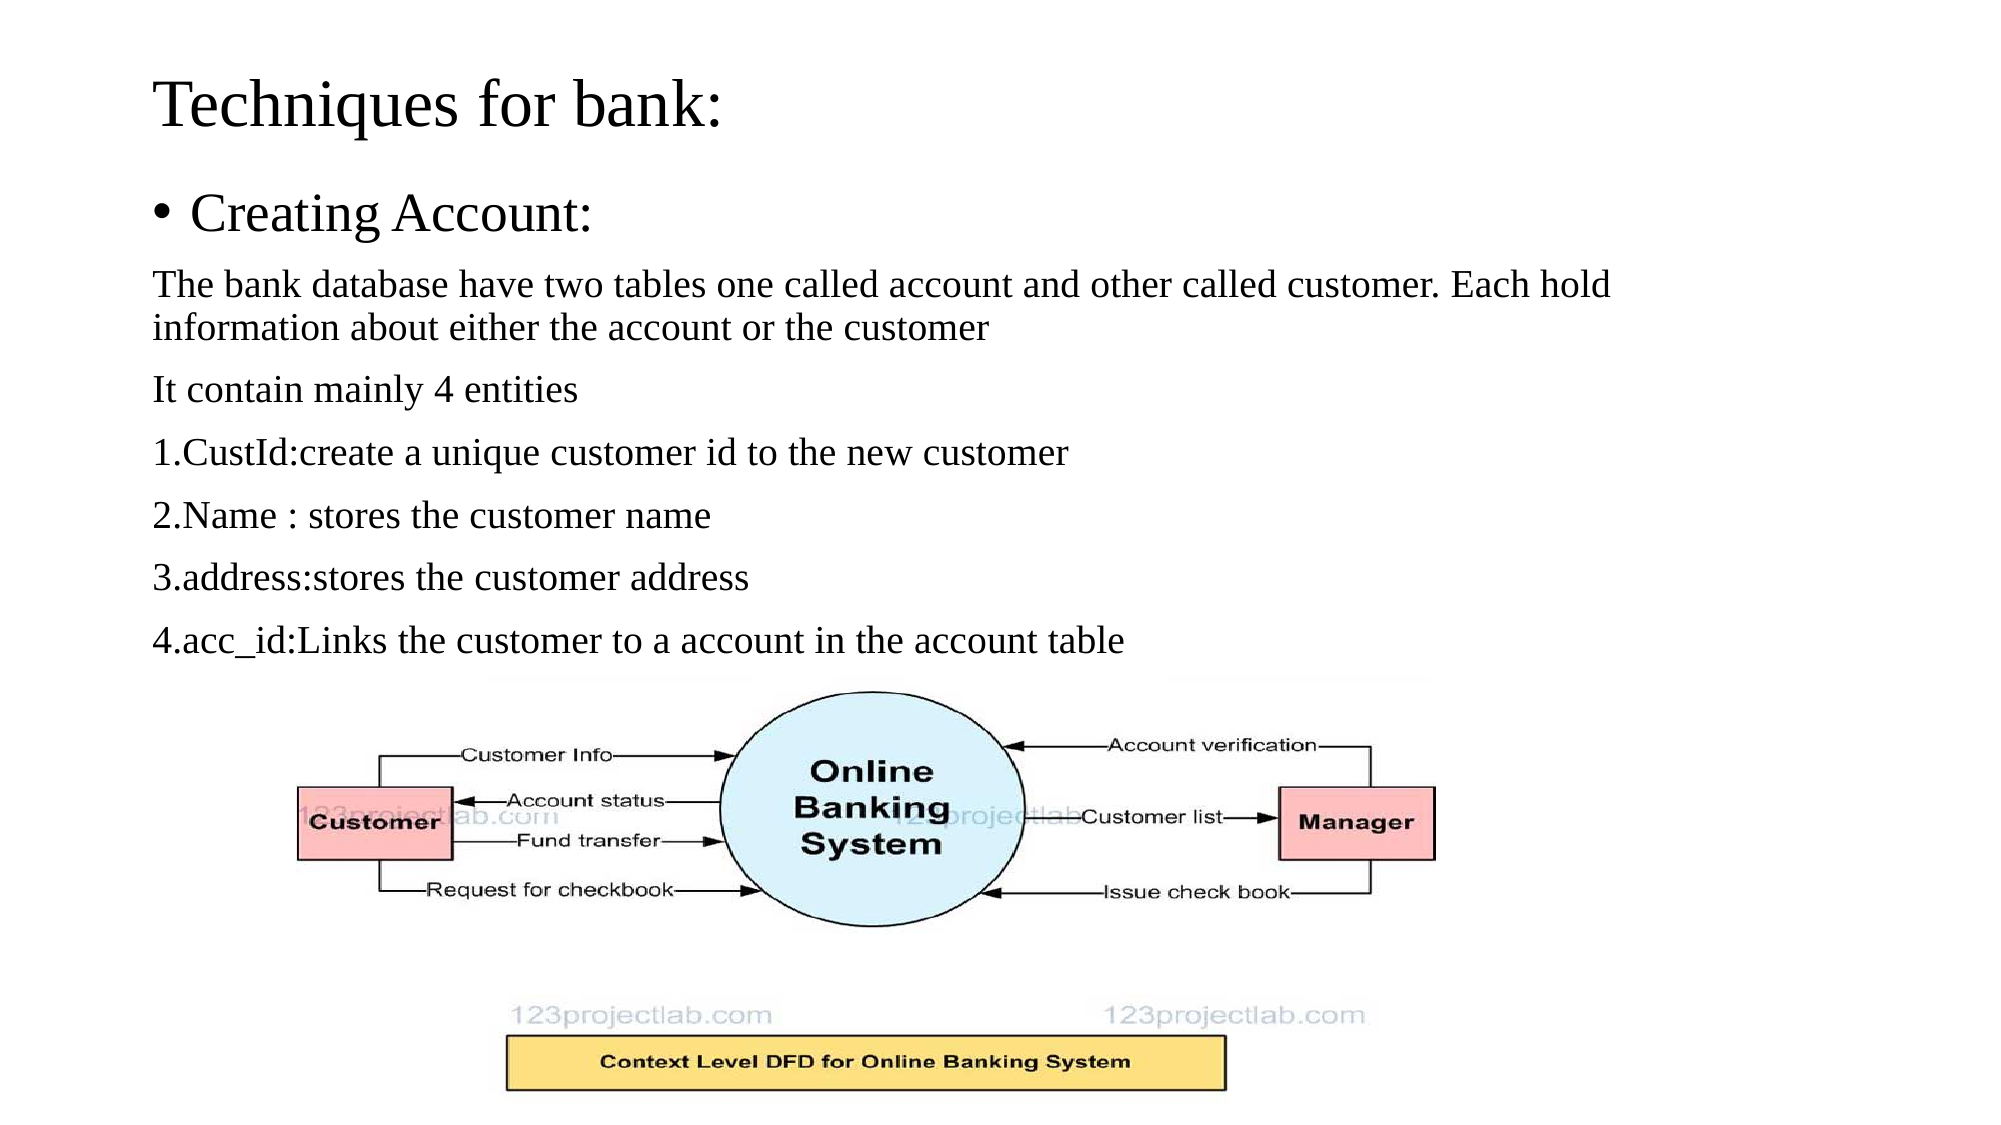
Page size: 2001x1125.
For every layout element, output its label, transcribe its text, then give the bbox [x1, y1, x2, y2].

title Techniques for bank: [137, 59, 1863, 149]
picture [296, 675, 1436, 1104]
list Creating Account: The bank database have two tables one called account and other called customer. Each hold information about either the account or the customer It contain mainly 4 entities 1.CustId:create a unique customer id to the new customer 2.Name : stores the customer name 3.address:stores the customer address 4.acc_id:Links the customer to a account in the account table [137, 176, 1863, 733]
